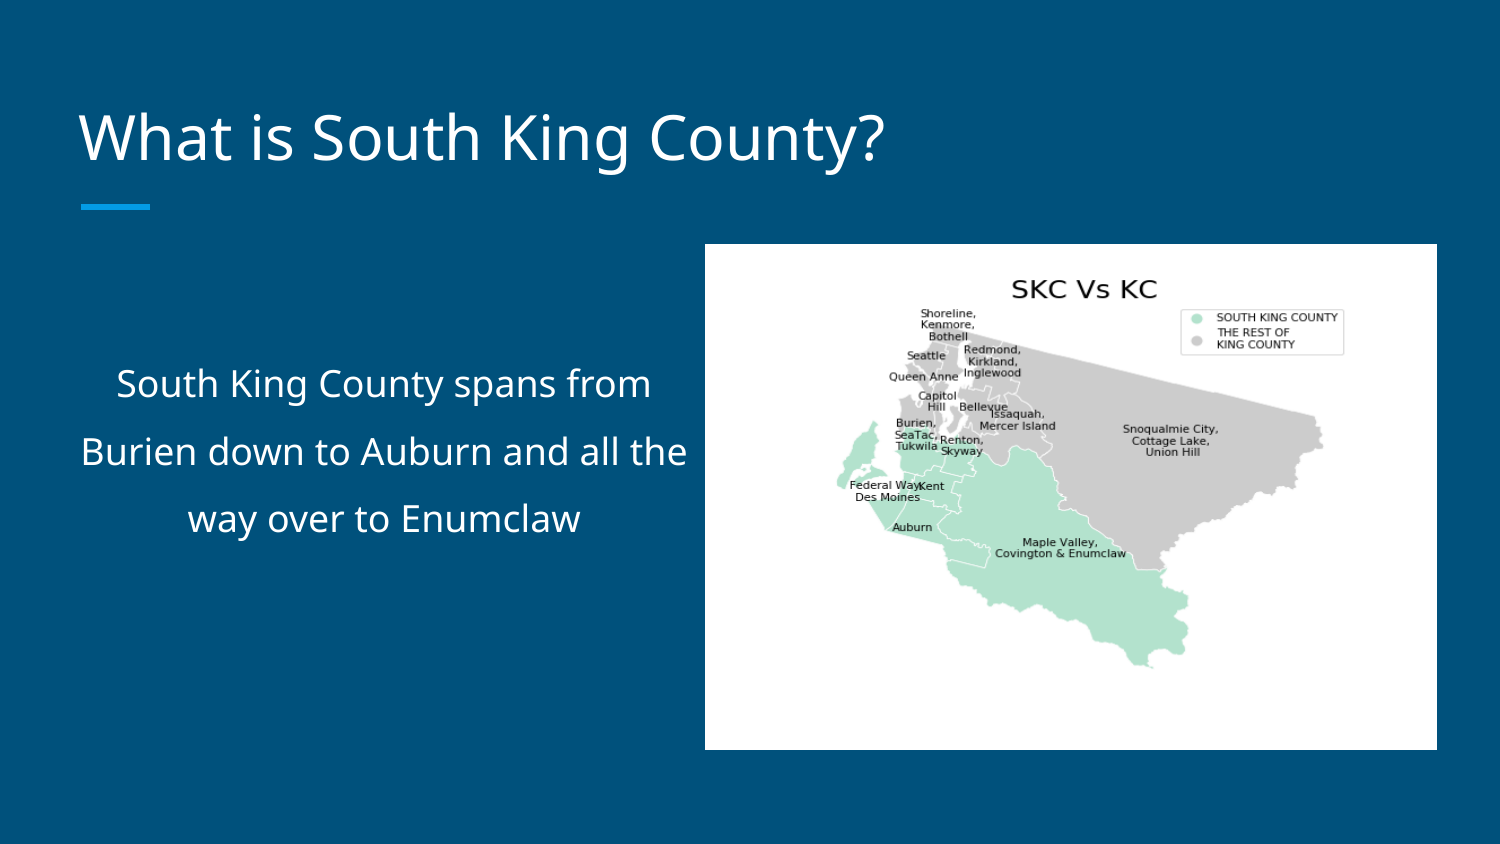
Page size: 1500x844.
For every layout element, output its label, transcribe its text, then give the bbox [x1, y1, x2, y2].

picture [706, 245, 1436, 749]
list South King County spans from Burien down to Auburn and all the way over to Enumclaw [63, 244, 702, 750]
title What is South King County? [63, 75, 1437, 188]
